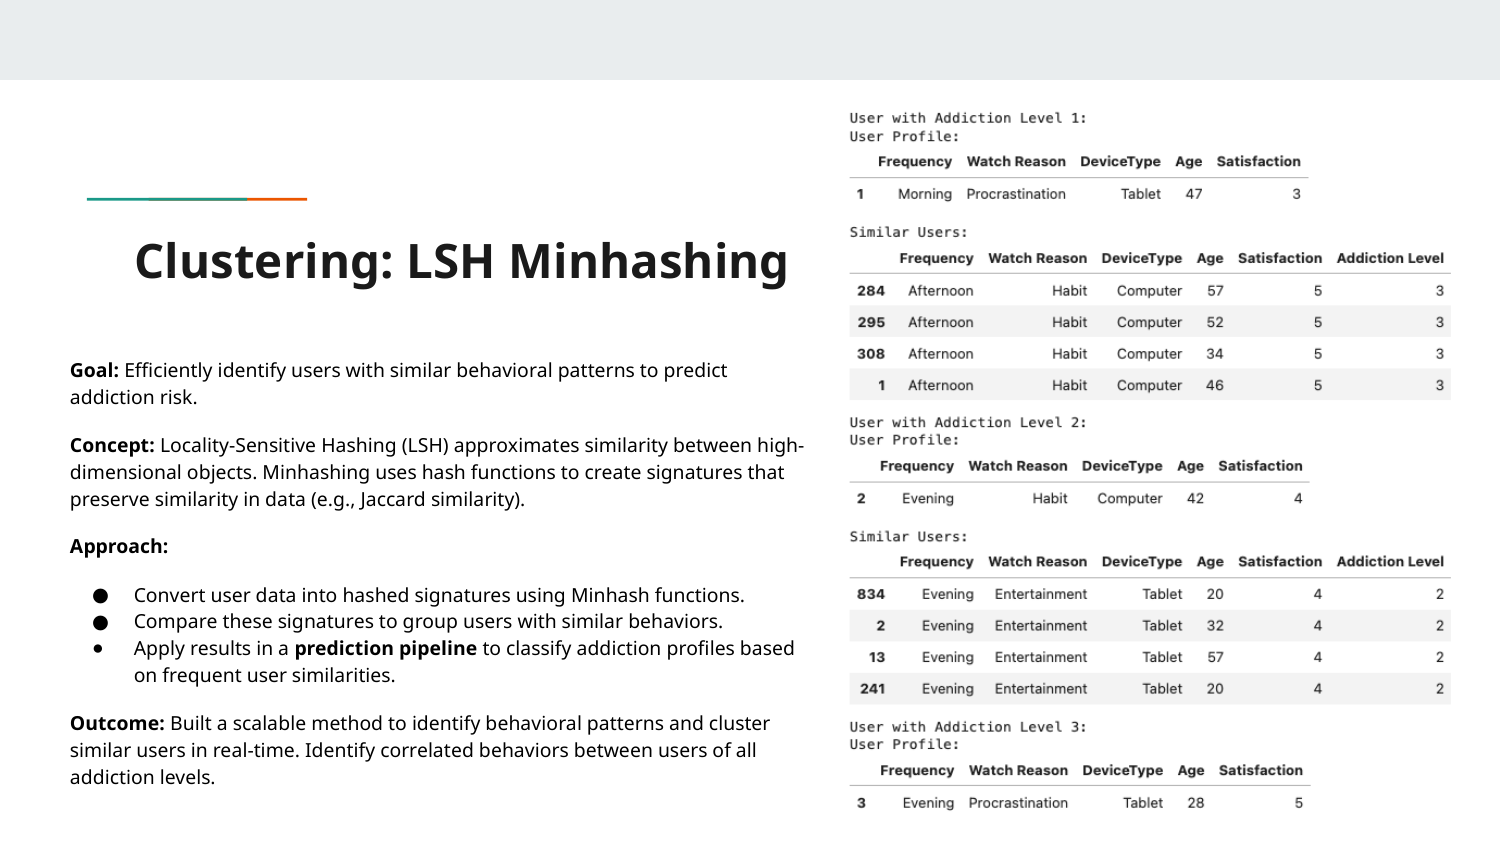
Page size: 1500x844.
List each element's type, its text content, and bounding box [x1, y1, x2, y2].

title Clustering: LSH Minhashing [119, 216, 836, 305]
list Goal: Efficiently identify users with similar behavioral patterns to predict addiction risk. Concept: Locality-Sensitive Hashing (LSH) approximates similarity between high-dimensional objects. Minhashing uses hash functions to create signatures that preserve similarity in data (e.g., Jaccard similarity). Approach: Convert user data into hashed signatures using Minhash functions. Compare these signatures to group users with similar behaviors. Apply results in a prediction pipeline to classify addiction profiles based on frequent user similarities. Outcome: Built a scalable method to identify behavioral patterns and cluster similar users in real-time. Identify correlated behaviors between users of all addiction levels. [55, 339, 822, 812]
picture [841, 101, 1477, 823]
